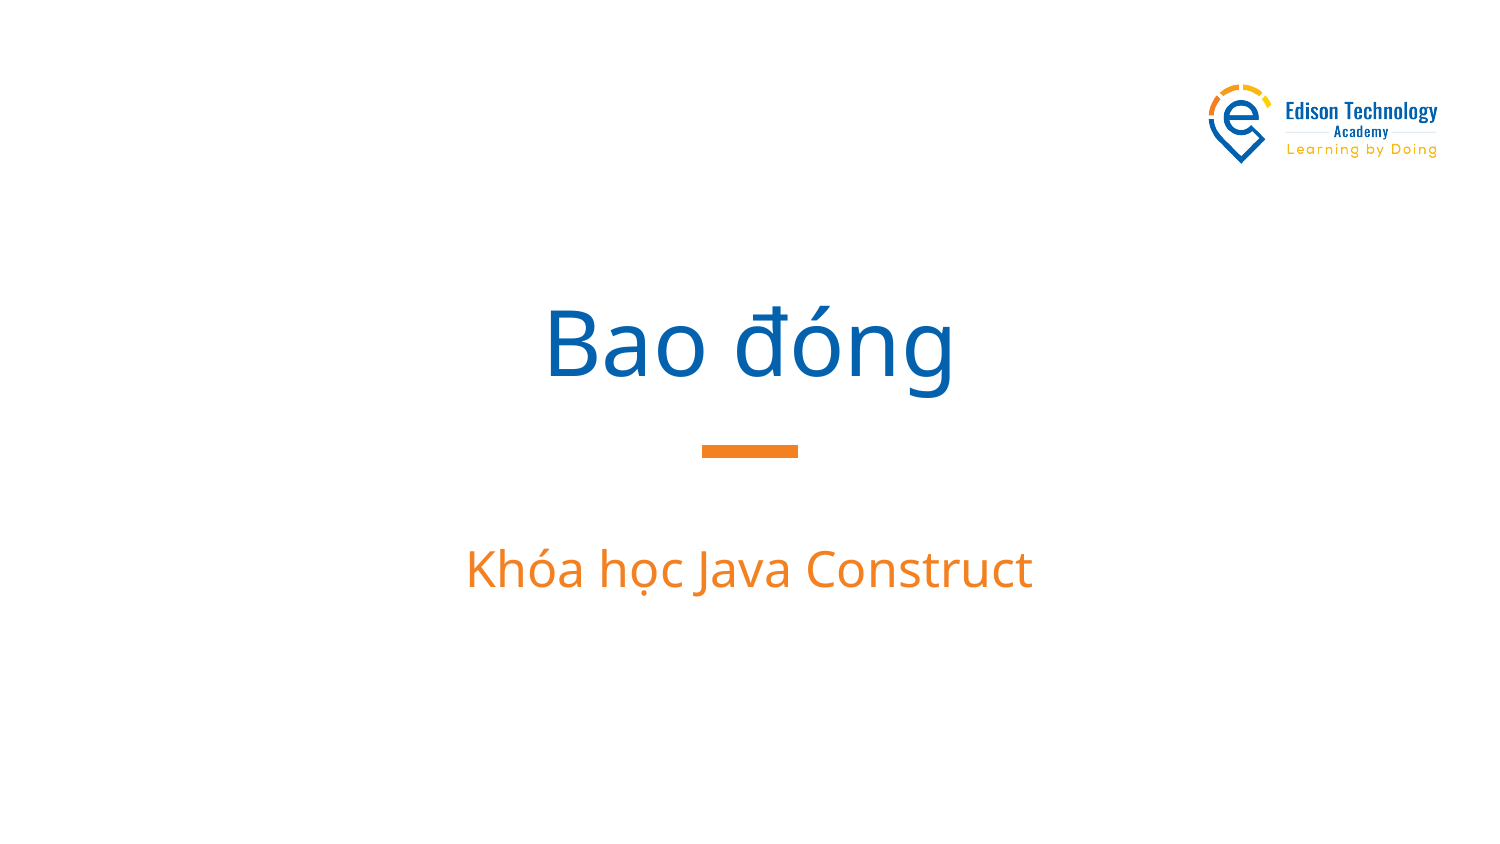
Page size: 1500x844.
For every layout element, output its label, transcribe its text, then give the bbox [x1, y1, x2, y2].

title Bao đóng [51, 97, 1449, 419]
picture [1147, 83, 1500, 167]
subtitle Khóa học Java Construct [51, 519, 1449, 640]
